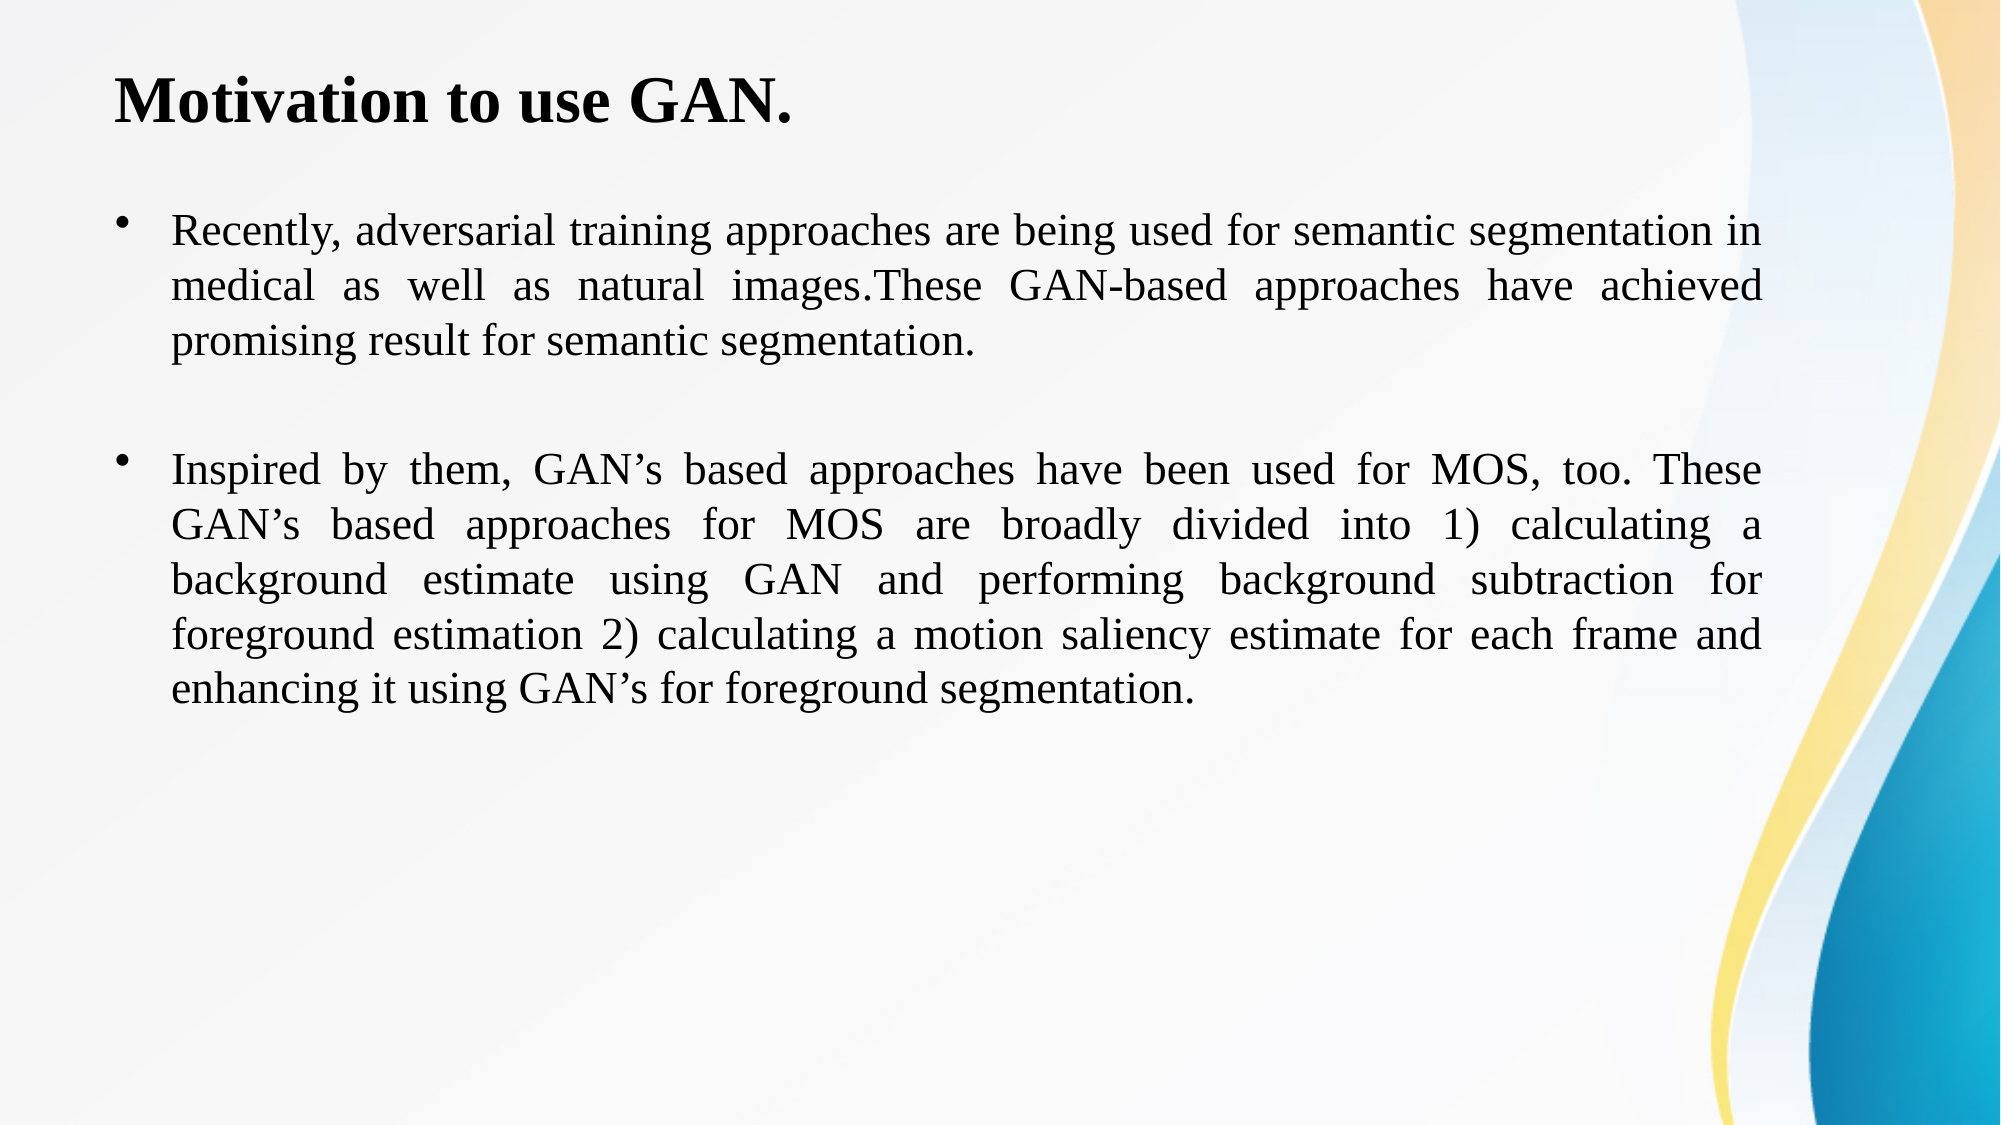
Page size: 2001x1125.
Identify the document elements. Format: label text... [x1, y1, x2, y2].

title Motivation to use GAN. [99, 63, 1901, 128]
list Recently, adversarial training approaches are being used for semantic segmentation in medical as well as natural images.These GAN-based approaches have achieved promising result for semantic segmentation. Inspired by them, GAN’s based approaches have been used for MOS, too. These GAN’s based approaches for MOS are broadly divided into 1) calculating a background estimate using GAN and performing background subtraction for foreground estimation 2) calculating a motion saliency estimate for each frame and enhancing it using GAN’s for foreground segmentation. [99, 192, 1779, 1006]
picture [0, 0, 2001, 1125]
